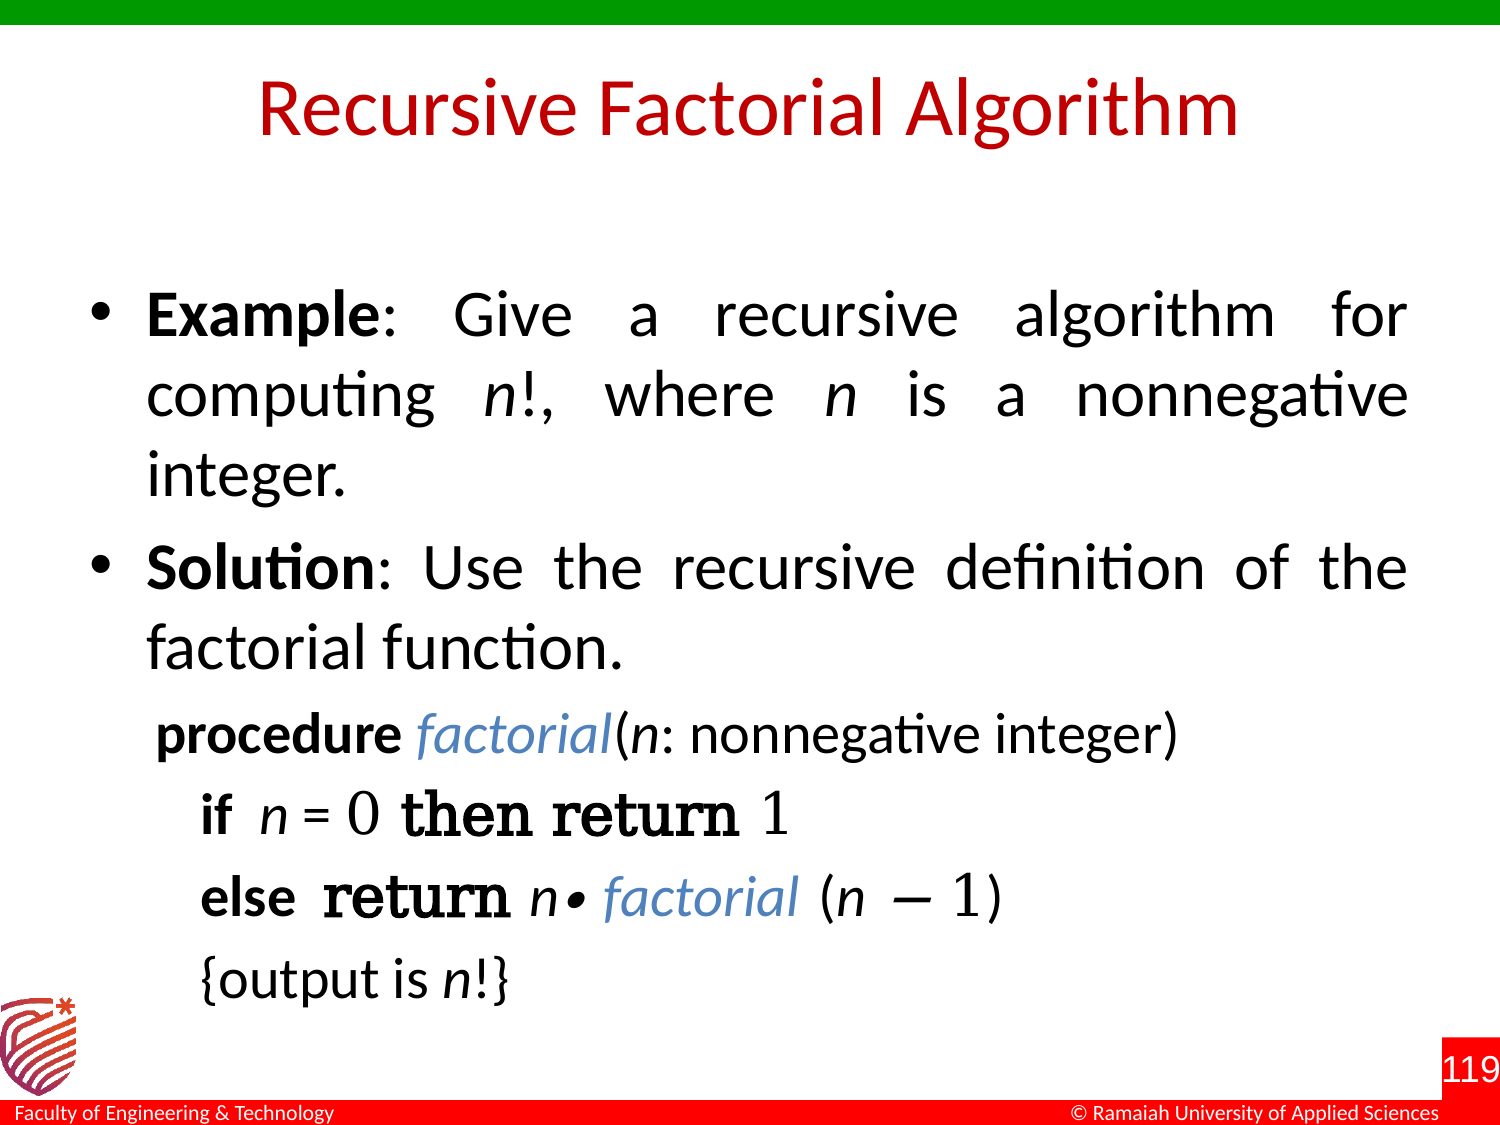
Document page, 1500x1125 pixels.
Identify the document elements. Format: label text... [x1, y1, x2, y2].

title Recursive Factorial Algorithm [75, 45, 1425, 233]
picture [0, 997, 76, 1096]
list Example: Give a recursive algorithm for computing n!, where n is a nonnegative integer. Solution: Use the recursive definition of the factorial function. procedure factorial(n: nonnegative integer) if n = 0 then return 1 else return n∙ factorial (n − 1) {output is n!} [75, 262, 1425, 1005]
